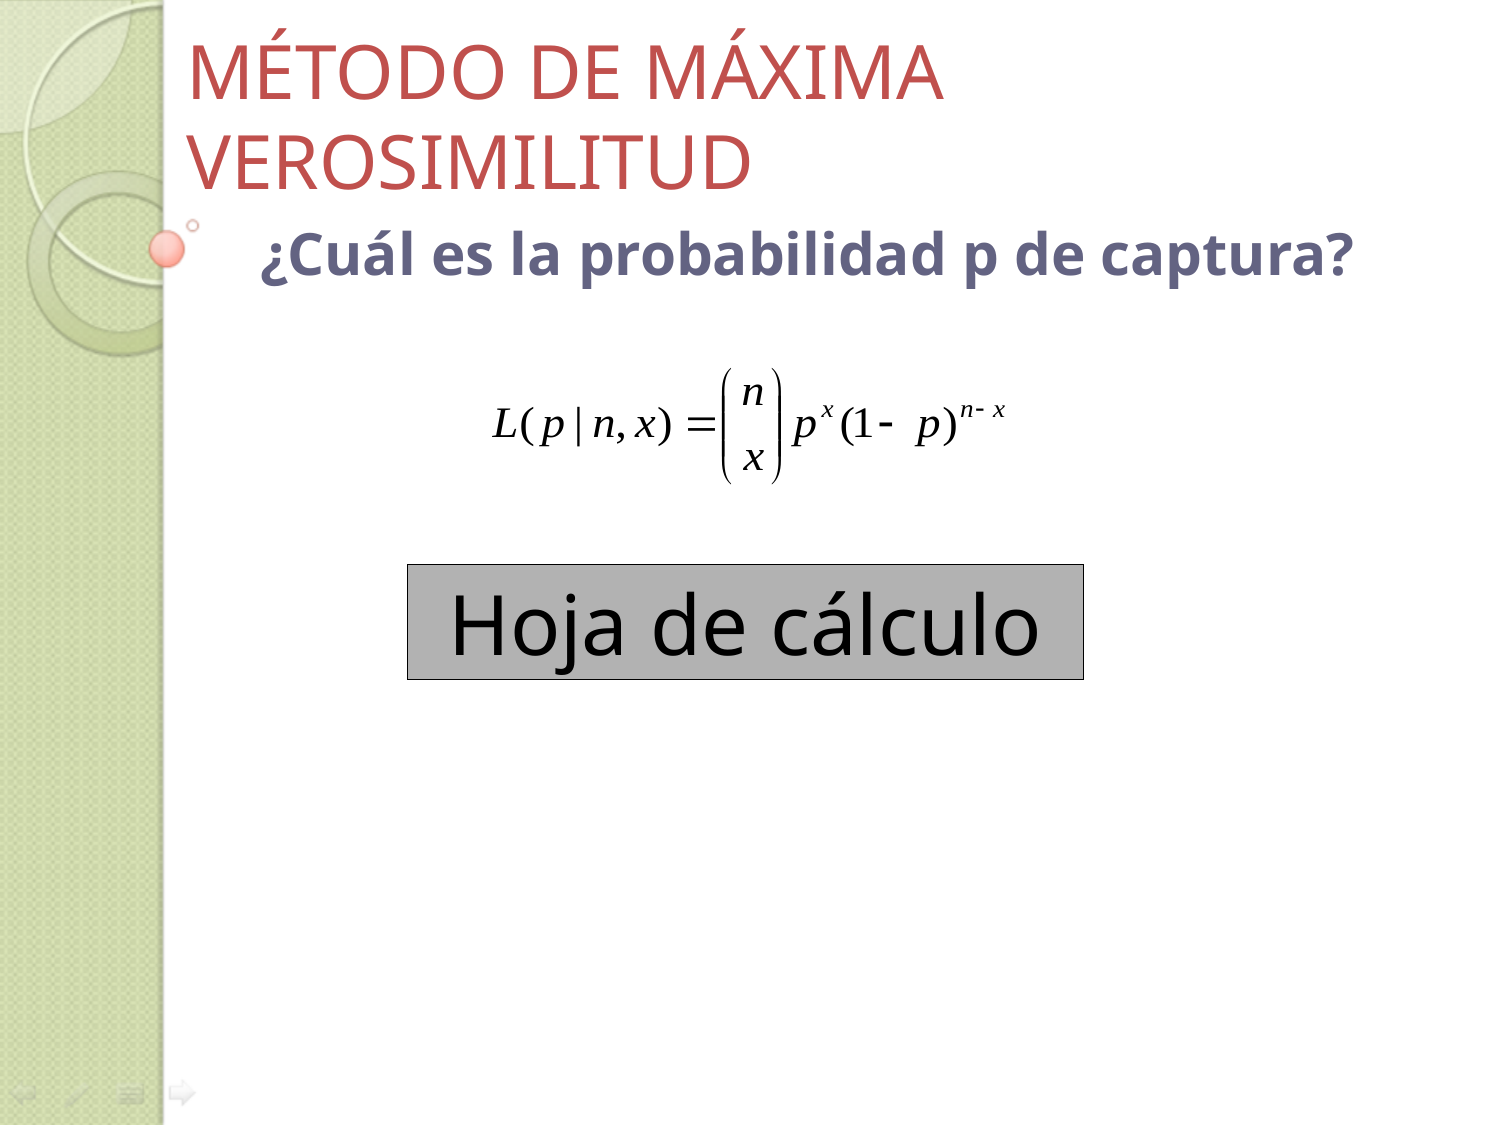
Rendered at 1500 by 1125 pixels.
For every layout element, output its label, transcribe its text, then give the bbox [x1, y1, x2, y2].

picture [0, 0, 1500, 1125]
text_box ¿Cuál es la probabilidad p de captura? [179, 209, 1435, 988]
text_box Hoja de cálculo [407, 564, 1084, 680]
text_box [483, 360, 1017, 492]
text_box MÉTODO DE MÁXIMA VEROSIMILITUD [171, 17, 1500, 213]
